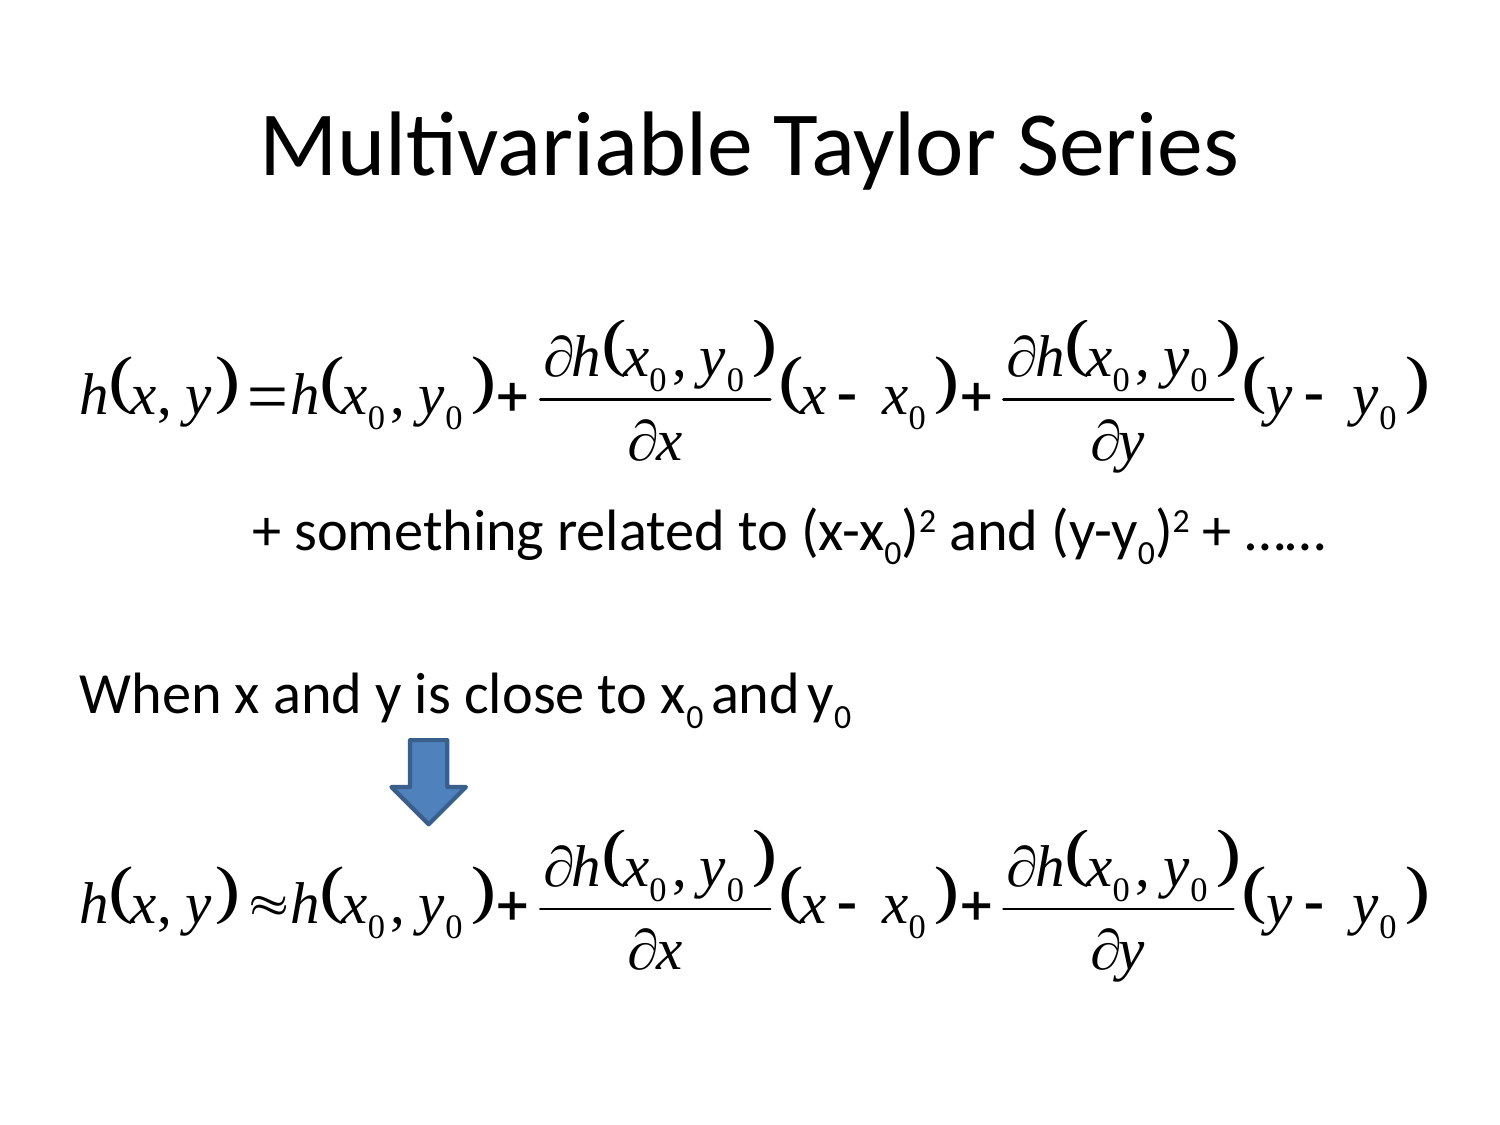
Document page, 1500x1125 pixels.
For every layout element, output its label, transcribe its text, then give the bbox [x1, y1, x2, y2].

title Multivariable Taylor Series [75, 45, 1425, 233]
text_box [70, 739, 1430, 993]
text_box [70, 320, 1430, 484]
text_box When x and y is close to x0 and y0 [65, 648, 890, 743]
text_box + something related to (x-x0)2 and (y-y0)2 + …… [237, 484, 1473, 579]
